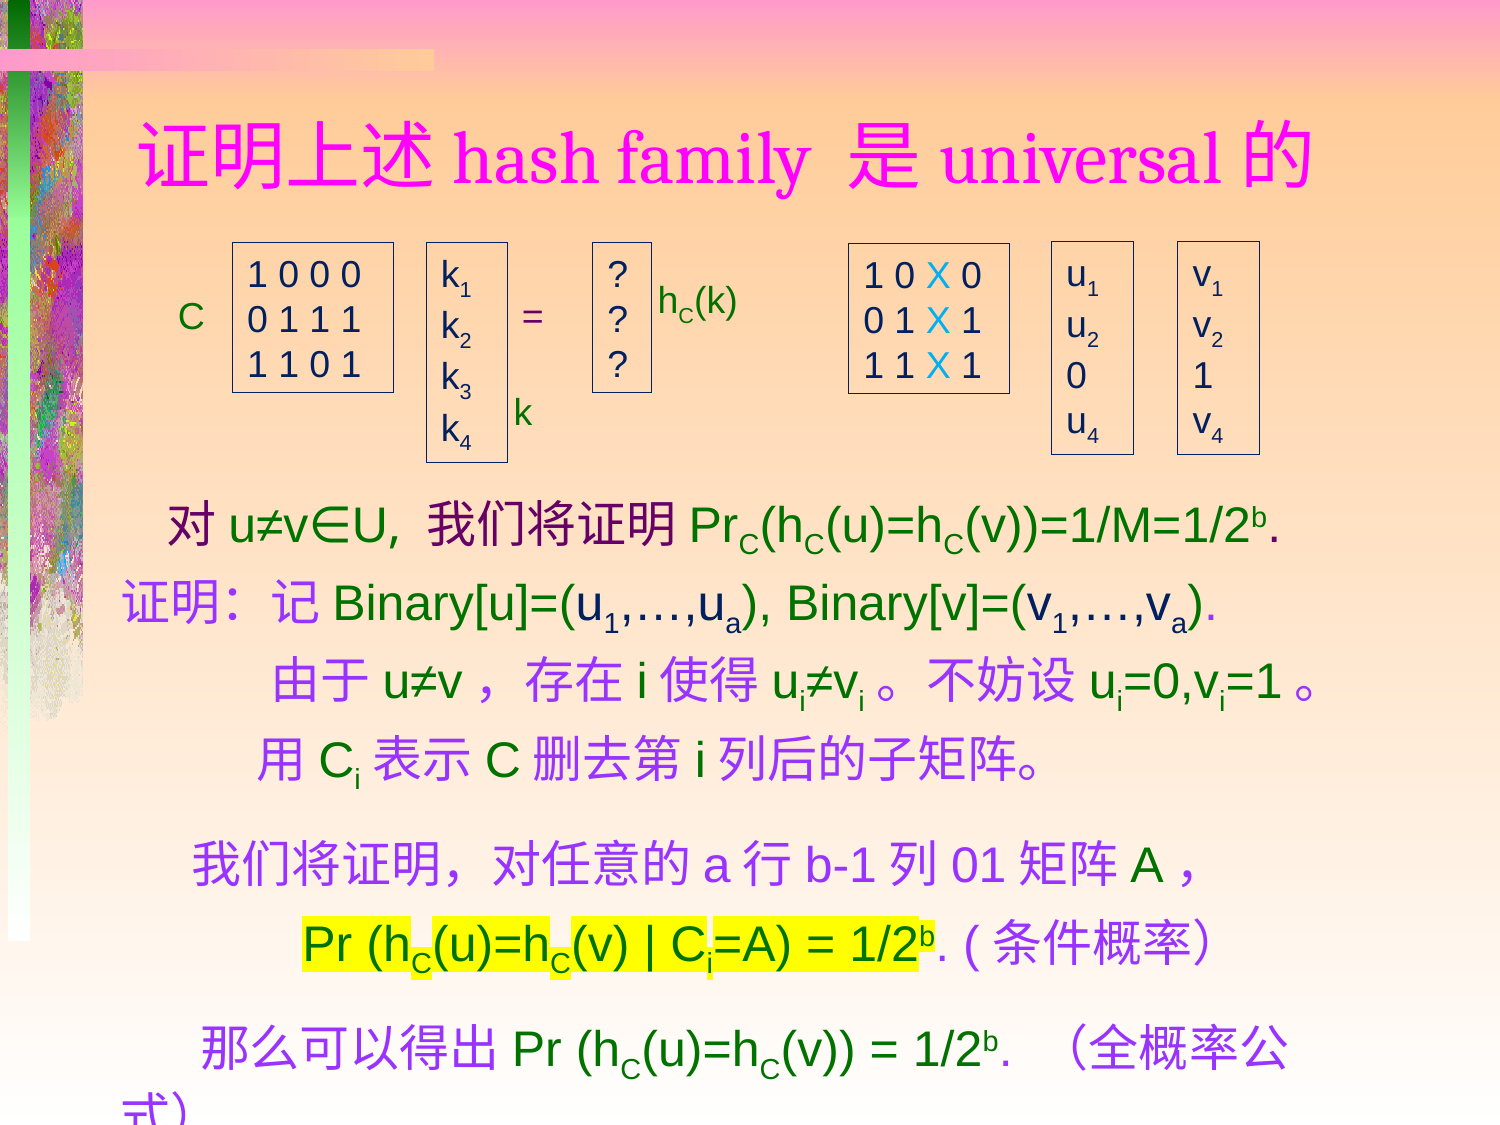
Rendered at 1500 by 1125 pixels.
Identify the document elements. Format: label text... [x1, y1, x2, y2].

text_box ? ? ? [592, 242, 652, 393]
text_box k [498, 380, 558, 441]
picture [0, 71, 9, 821]
title 证明上述hash family 是universal的 [120, 85, 1396, 222]
picture [0, 0, 9, 50]
text_box = [507, 284, 566, 344]
list 对u≠v∈U, 我们将证明PrC(hC(u)=hC(v))=1/M=1/2b. 证明：记Binary[u]=(u1,…,ua), Binary[v]=(v1,…,va). 由于u≠v，存在i使得ui≠vi。不妨设ui=0,vi=1。 用Ci表示C删去第i列后的子矩阵。 我们将证明，对任意的a行b-1列01矩阵A， Pr (hC(u)=hC(v) | Ci=A) = 1/2b. (条件概率） 那么可以得出Pr (hC(u)=hC(v)) = 1/2b. （全概率公式） [105, 484, 1396, 1092]
text_box 1 0 X 0 0 1 X 1 1 1 X 1 [848, 243, 1010, 394]
picture [29, 71, 83, 821]
text_box hC(k) [642, 269, 815, 336]
text_box C [163, 284, 230, 344]
text_box u1 u2 0 u4 [1051, 241, 1134, 455]
text_box k1 k2 k3 k4 [426, 242, 508, 463]
text_box v1 v2 1 v4 [1177, 241, 1260, 455]
text_box 1 0 0 0 0 1 1 1 1 1 0 1 [232, 242, 394, 393]
picture [29, 0, 83, 50]
